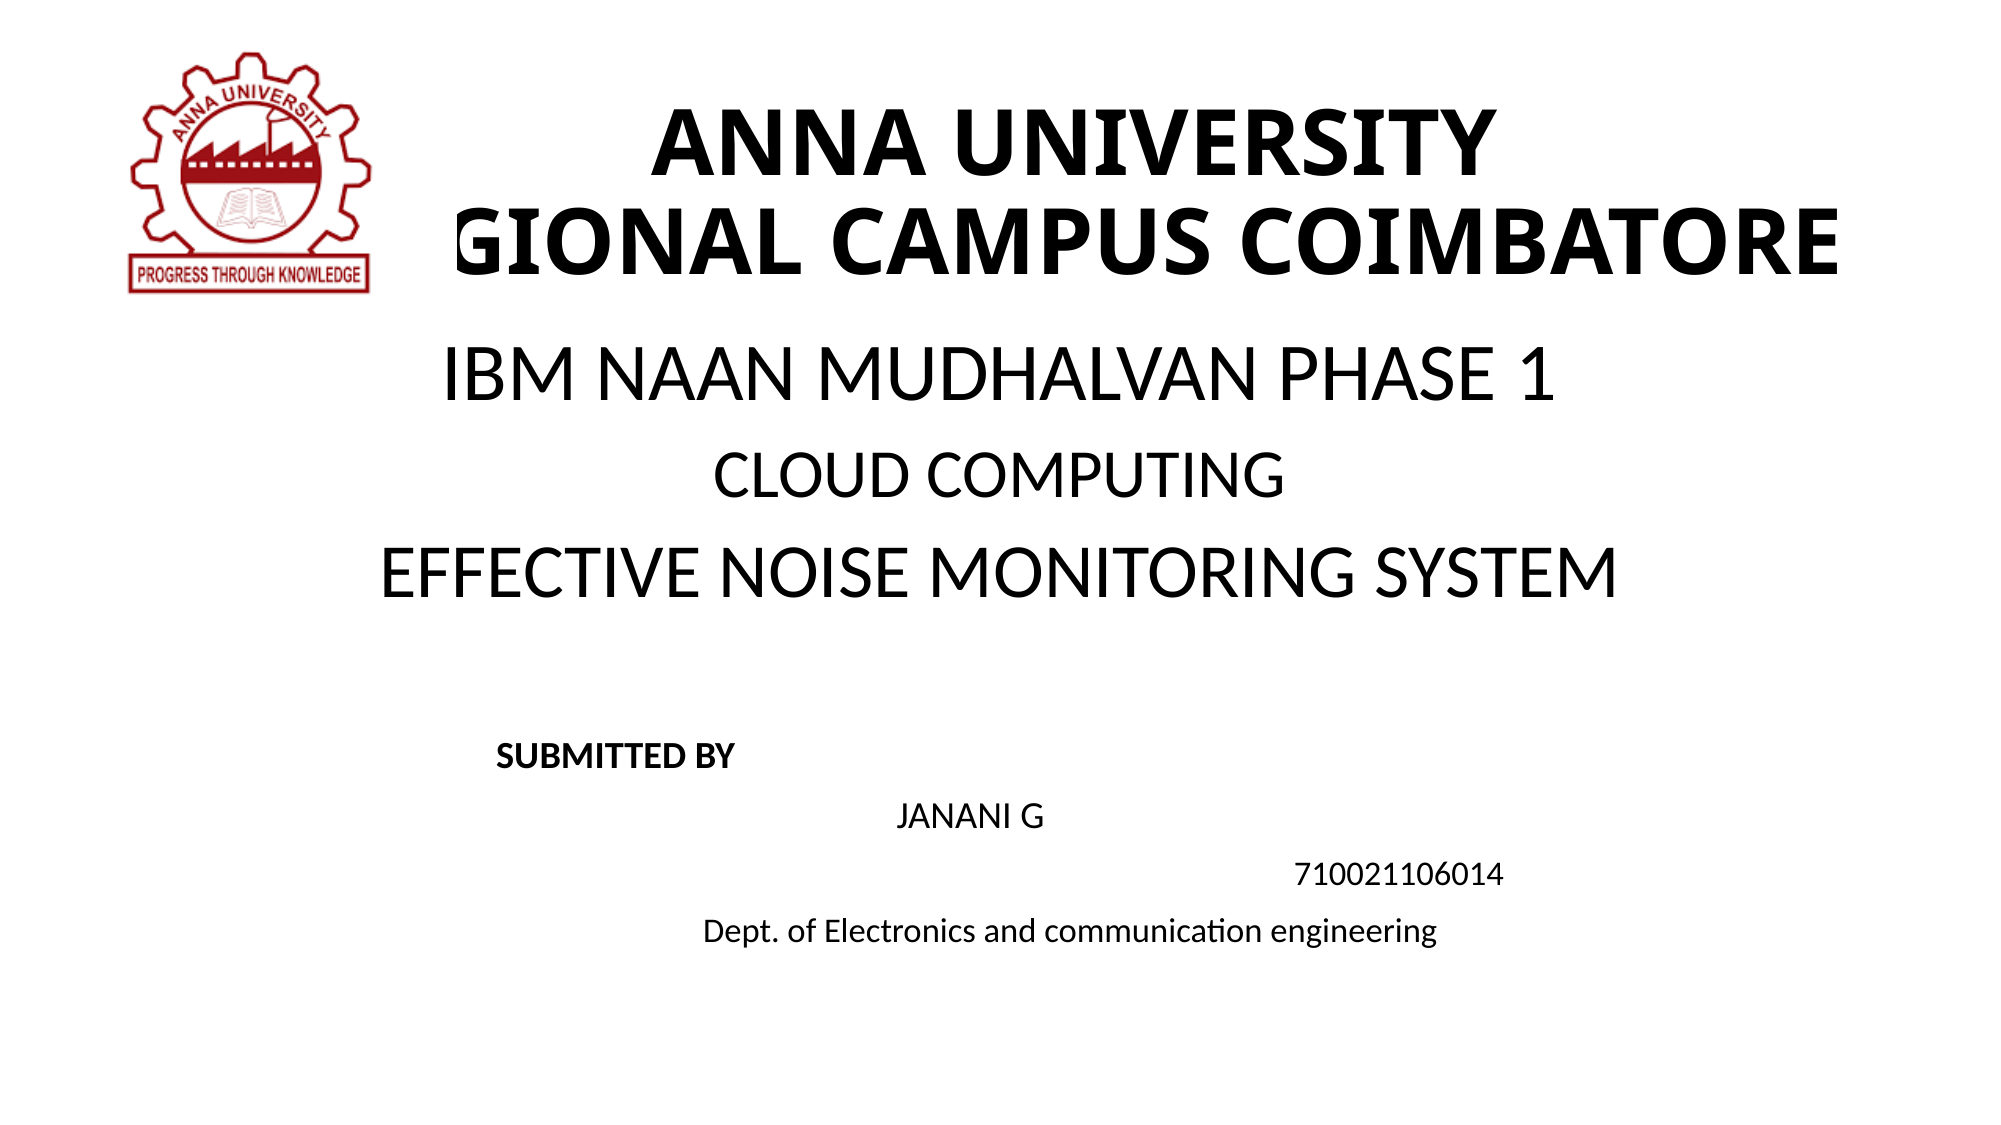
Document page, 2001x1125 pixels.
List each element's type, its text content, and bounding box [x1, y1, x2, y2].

picture [43, 23, 457, 323]
subtitle IBM NAAN MUDHALVAN PHASE 1 CLOUD COMPUTING EFFECTIVE NOISE MONITORING SYSTEM SUBMITTED BY JANANI G 710021106014 Dept. of Electronics and communication engineering [0, 322, 2000, 1082]
title ANNA UNIVERSITY REGIONAL CAMPUS COIMBATORE [457, 107, 1948, 302]
